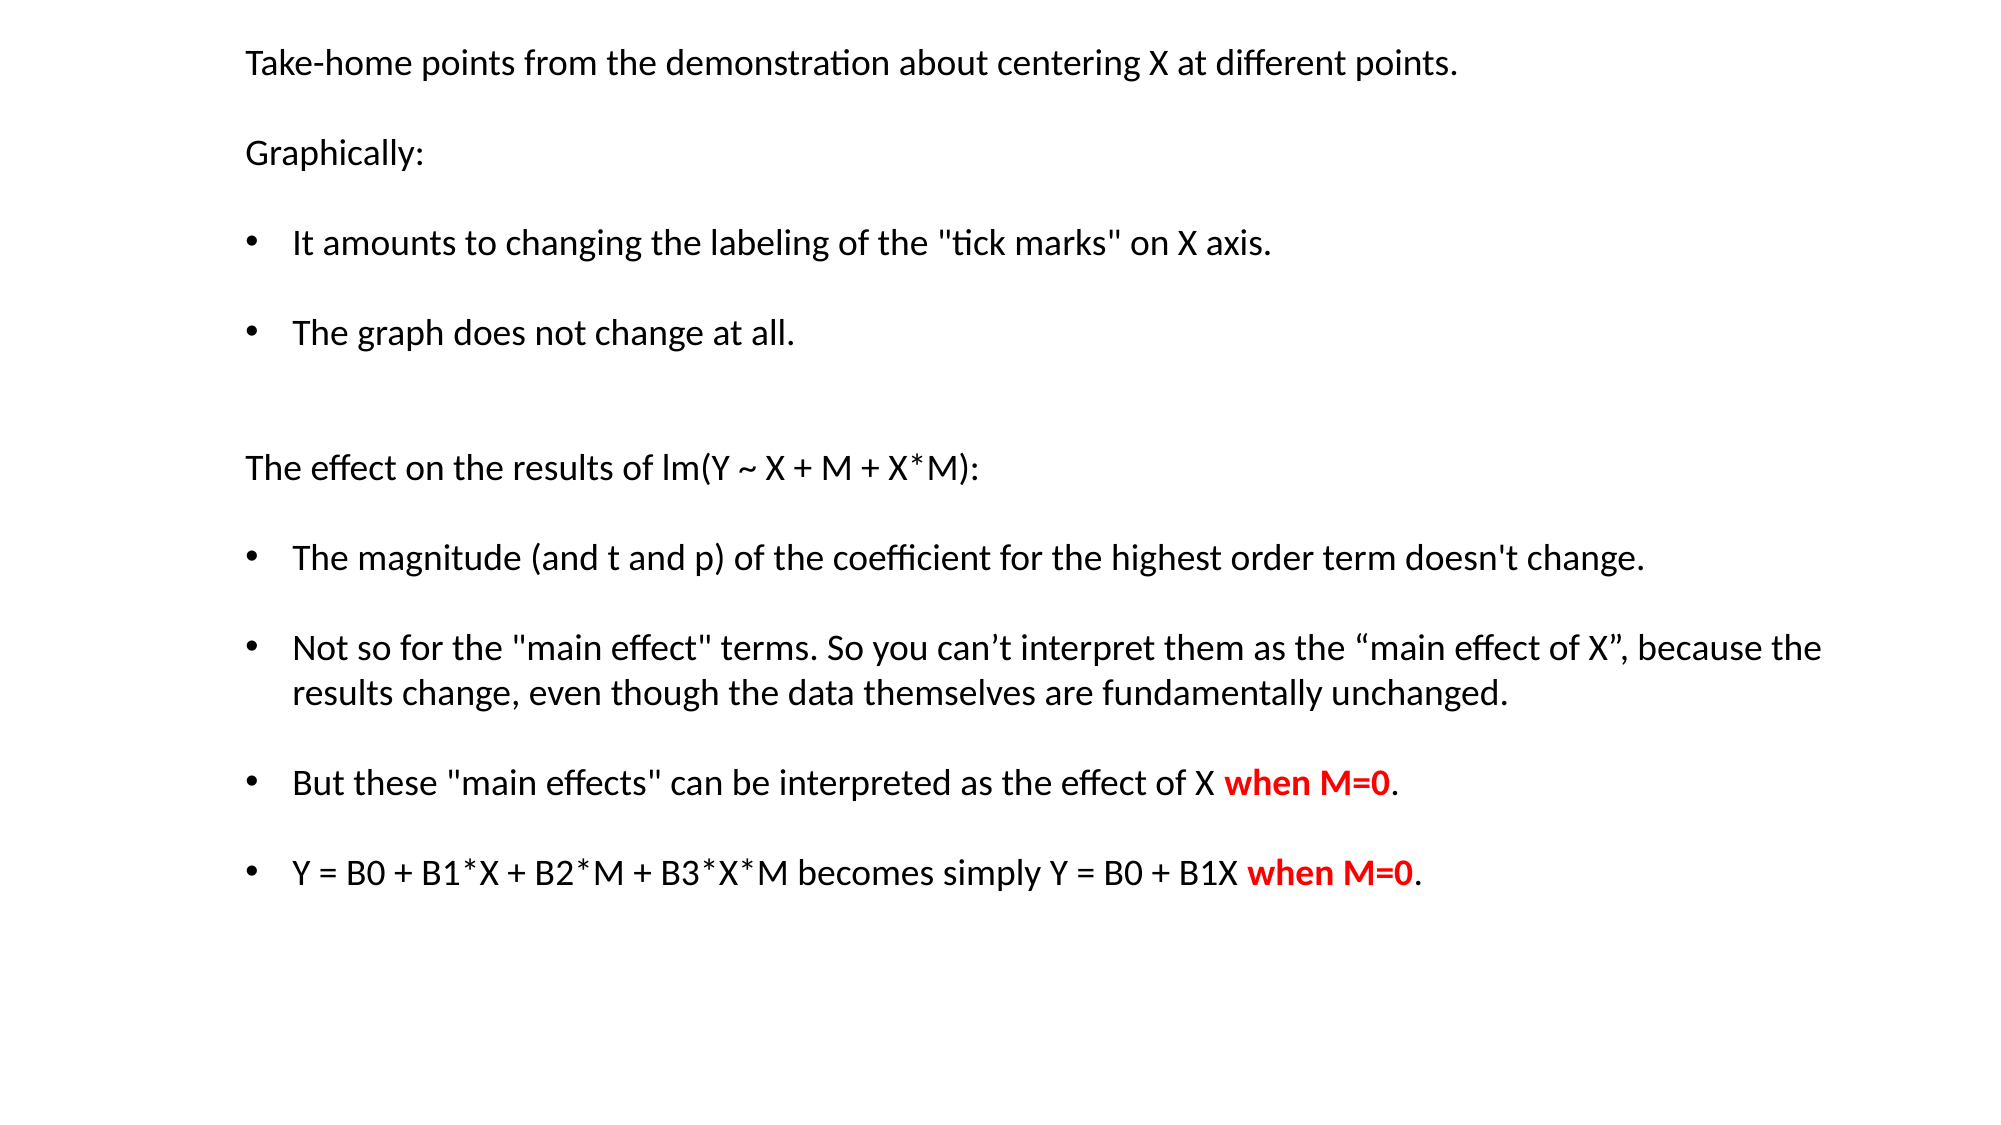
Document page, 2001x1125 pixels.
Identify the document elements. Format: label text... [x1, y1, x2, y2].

text_box Take-home points from the demonstration about centering X at different points. Graphically: It amounts to changing the labeling of the "tick marks" on X axis. The graph does not change at all. The effect on the results of lm(Y ~ X + M + X*M): The magnitude (and t and p) of the coefficient for the highest order term doesn't change. Not so for the "main effect" terms. So you can’t interpret them as the “main effect of X”, because the results change, even though the data themselves are fundamentally unchanged. But these "main effects" can be interpreted as the effect of X when M=0. Y = B0 + B1*X + B2*M + B3*X*M becomes simply Y = B0 + B1X when M=0. [230, 30, 1843, 991]
